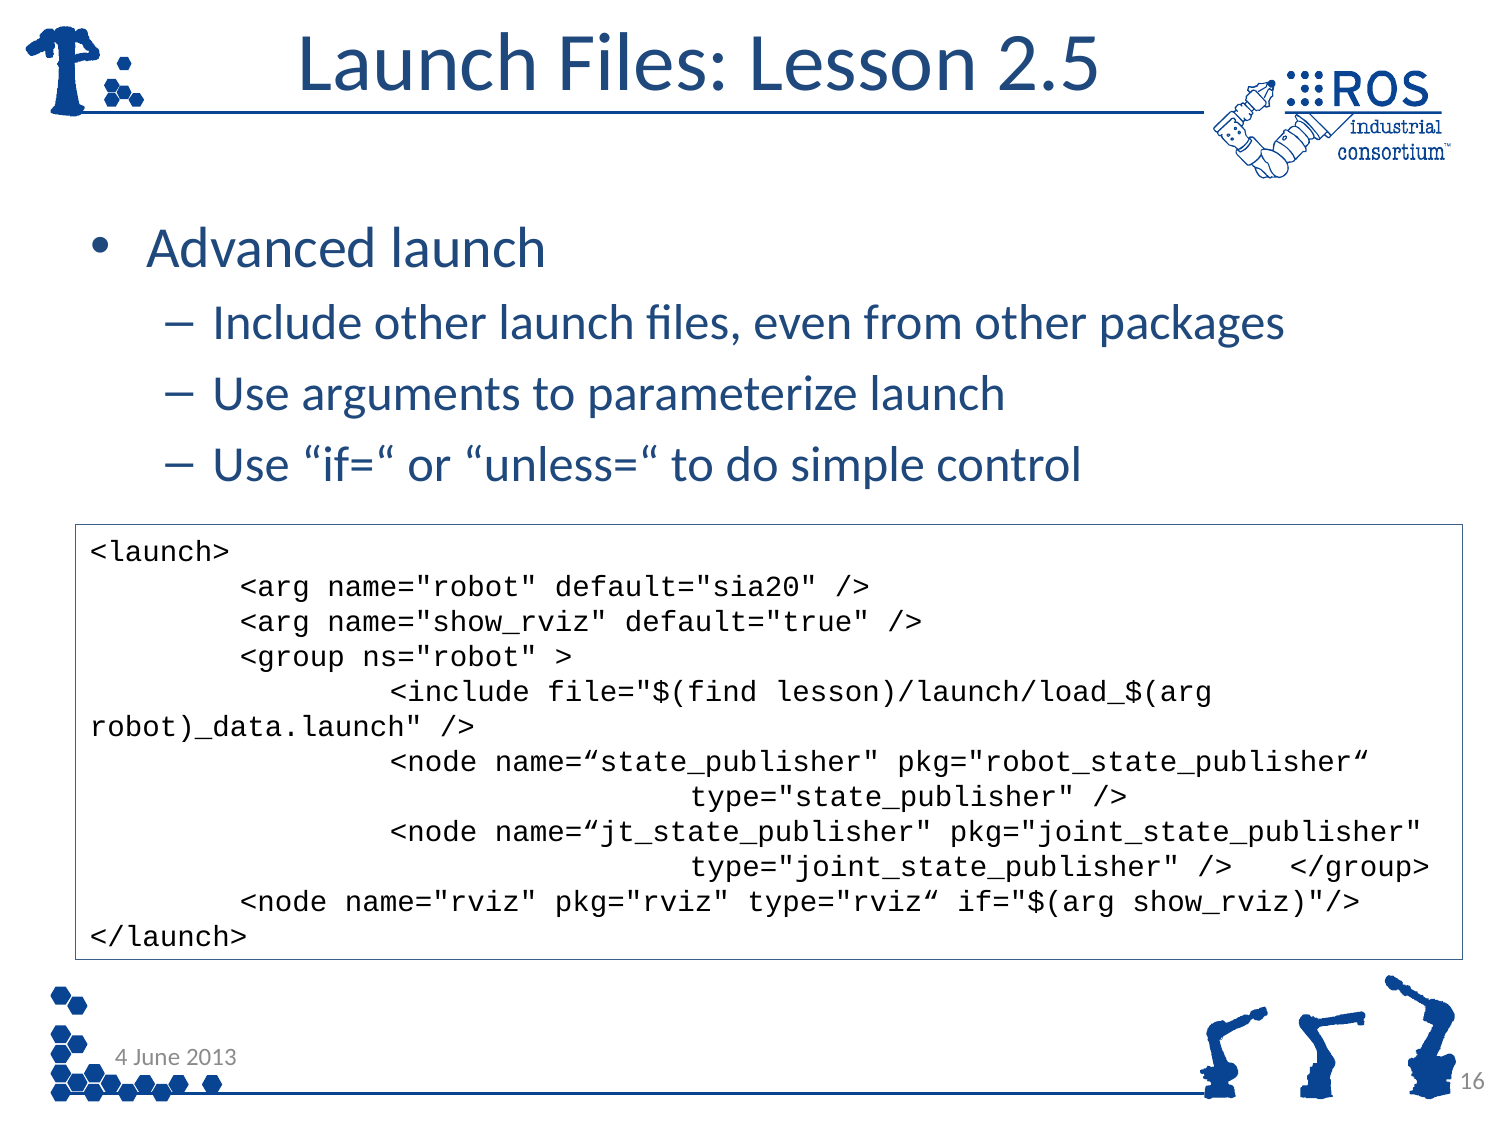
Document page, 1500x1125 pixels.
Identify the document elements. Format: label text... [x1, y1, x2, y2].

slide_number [99, 1025, 388, 1085]
text_box <launch> <arg name="robot" default="sia20" /> <arg name="show_rviz" default="true" /> <group ns="robot" > <include file="$(find lesson)/launch/load_$(arg robot)_data.launch" /> <node name=“state_publisher" pkg="robot_state_publisher“ type="state_publisher" /> <node name=“jt_state_publisher" pkg="joint_state_publisher" type="joint_state_publisher" /> </group> <node name="rviz" pkg="rviz" type="rviz“ if="$(arg show_rviz)"/> </launch> [75, 524, 1463, 960]
slide_number 16 [1149, 1050, 1500, 1110]
list Advanced launch Include other launch files, even from other packages Use arguments to parameterize launch Use “if=“ or “unless=“ to do simple control [75, 202, 1425, 500]
title Launch Files: Lesson 2.5 [150, 0, 1250, 113]
